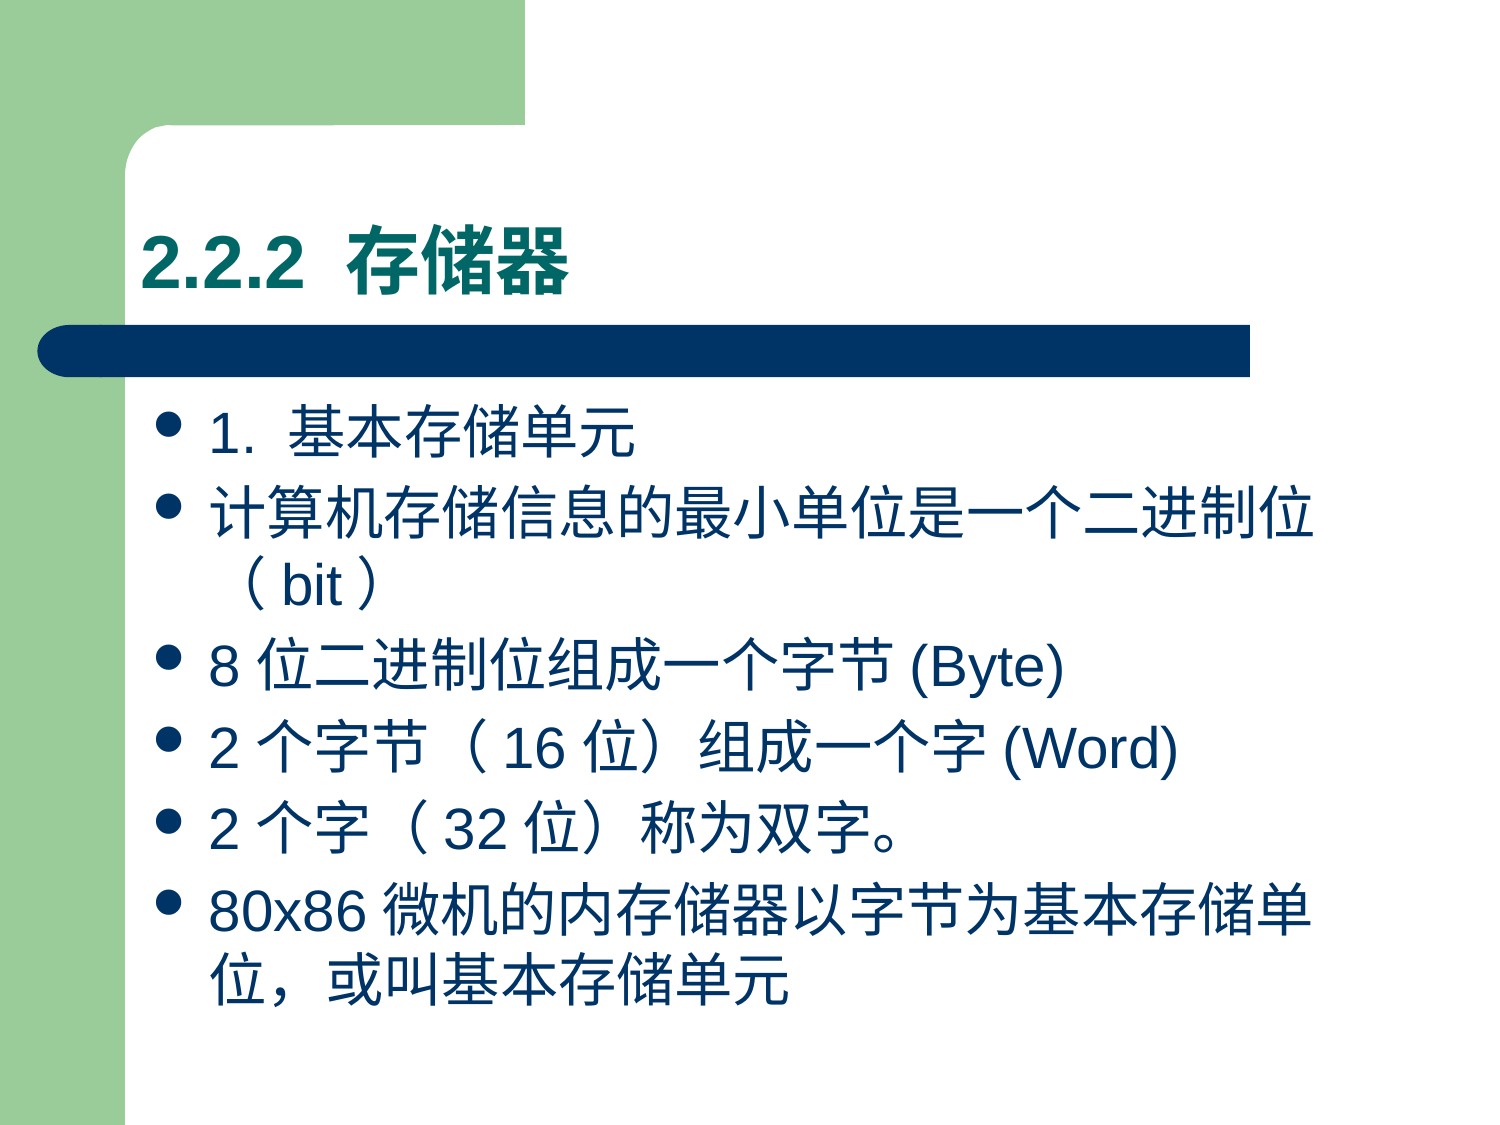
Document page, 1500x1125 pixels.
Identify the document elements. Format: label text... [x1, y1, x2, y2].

title 2.2.2 存储器 [125, 125, 1425, 313]
list 1. 基本存储单元 计算机存储信息的最小单位是一个二进制位（bit） 8位二进制位组成一个字节(Byte) 2个字节（16位）组成一个字(Word) 2个字（32位）称为双字。 80x86微机的内存储器以字节为基本存储单位，或叫基本存储单元 [137, 387, 1400, 999]
